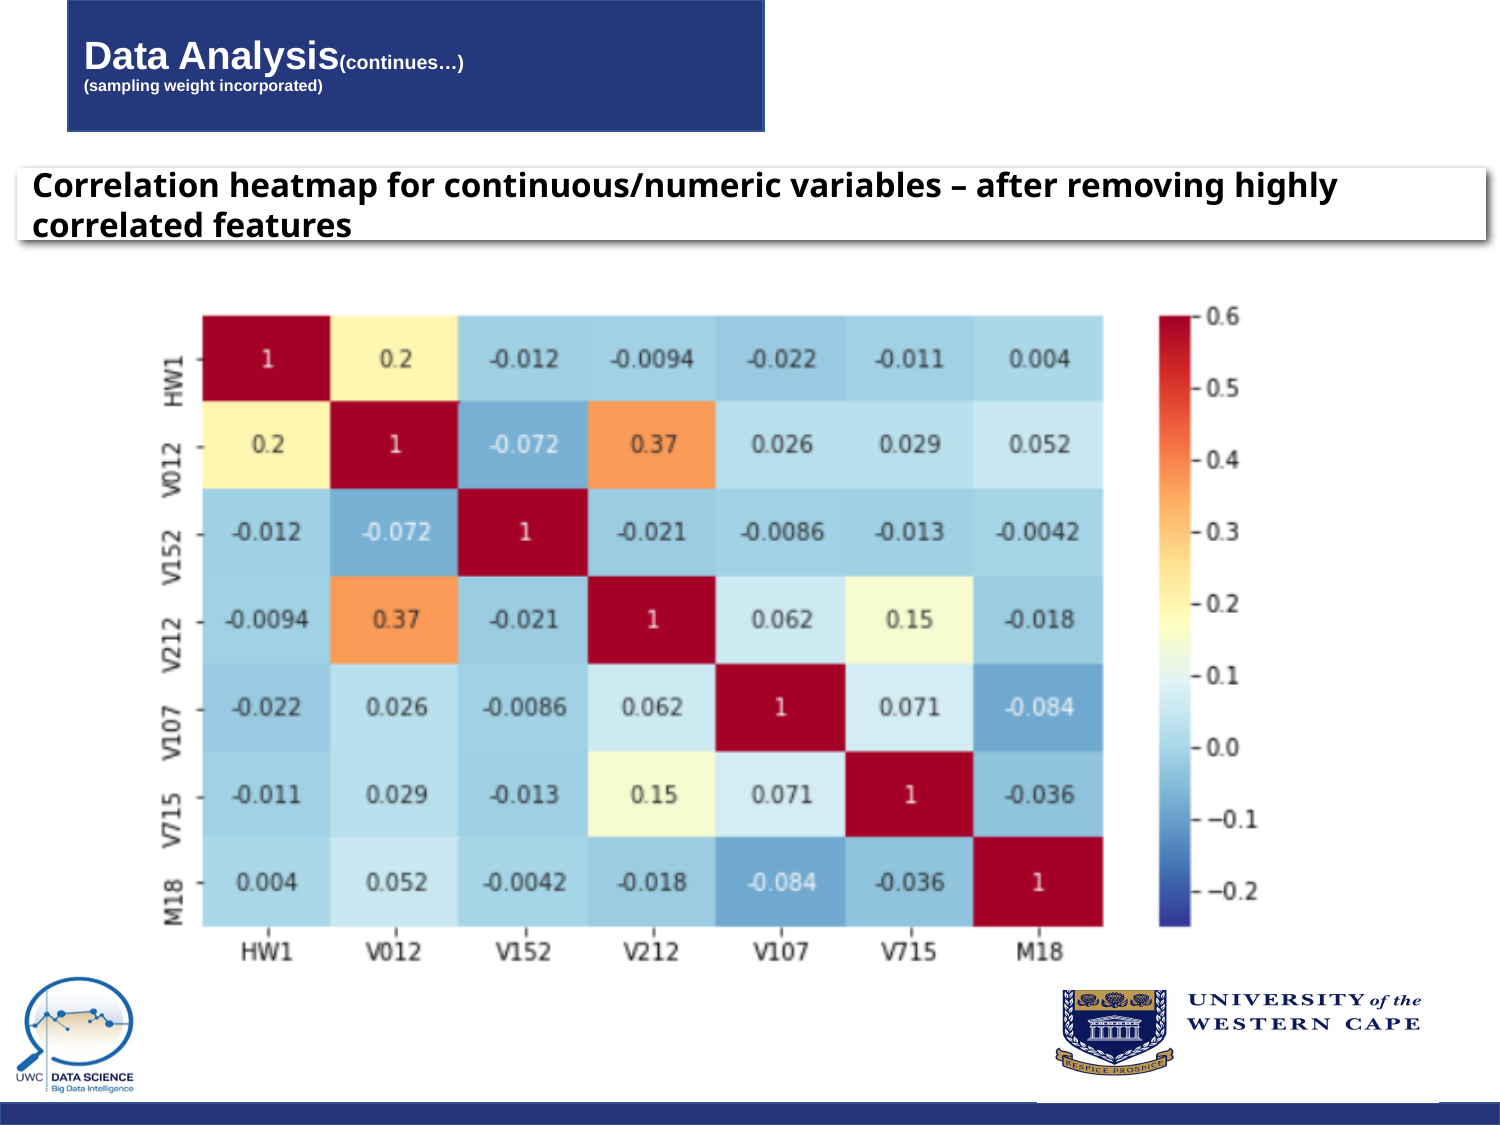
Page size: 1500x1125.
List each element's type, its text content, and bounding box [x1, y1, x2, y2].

title Data Analysis(continues…) (sampling weight incorporated) [68, 27, 764, 103]
text_box Correlation heatmap for continuous/numeric variables – after removing highly correlated features [17, 168, 1486, 240]
picture [6, 304, 1439, 1103]
